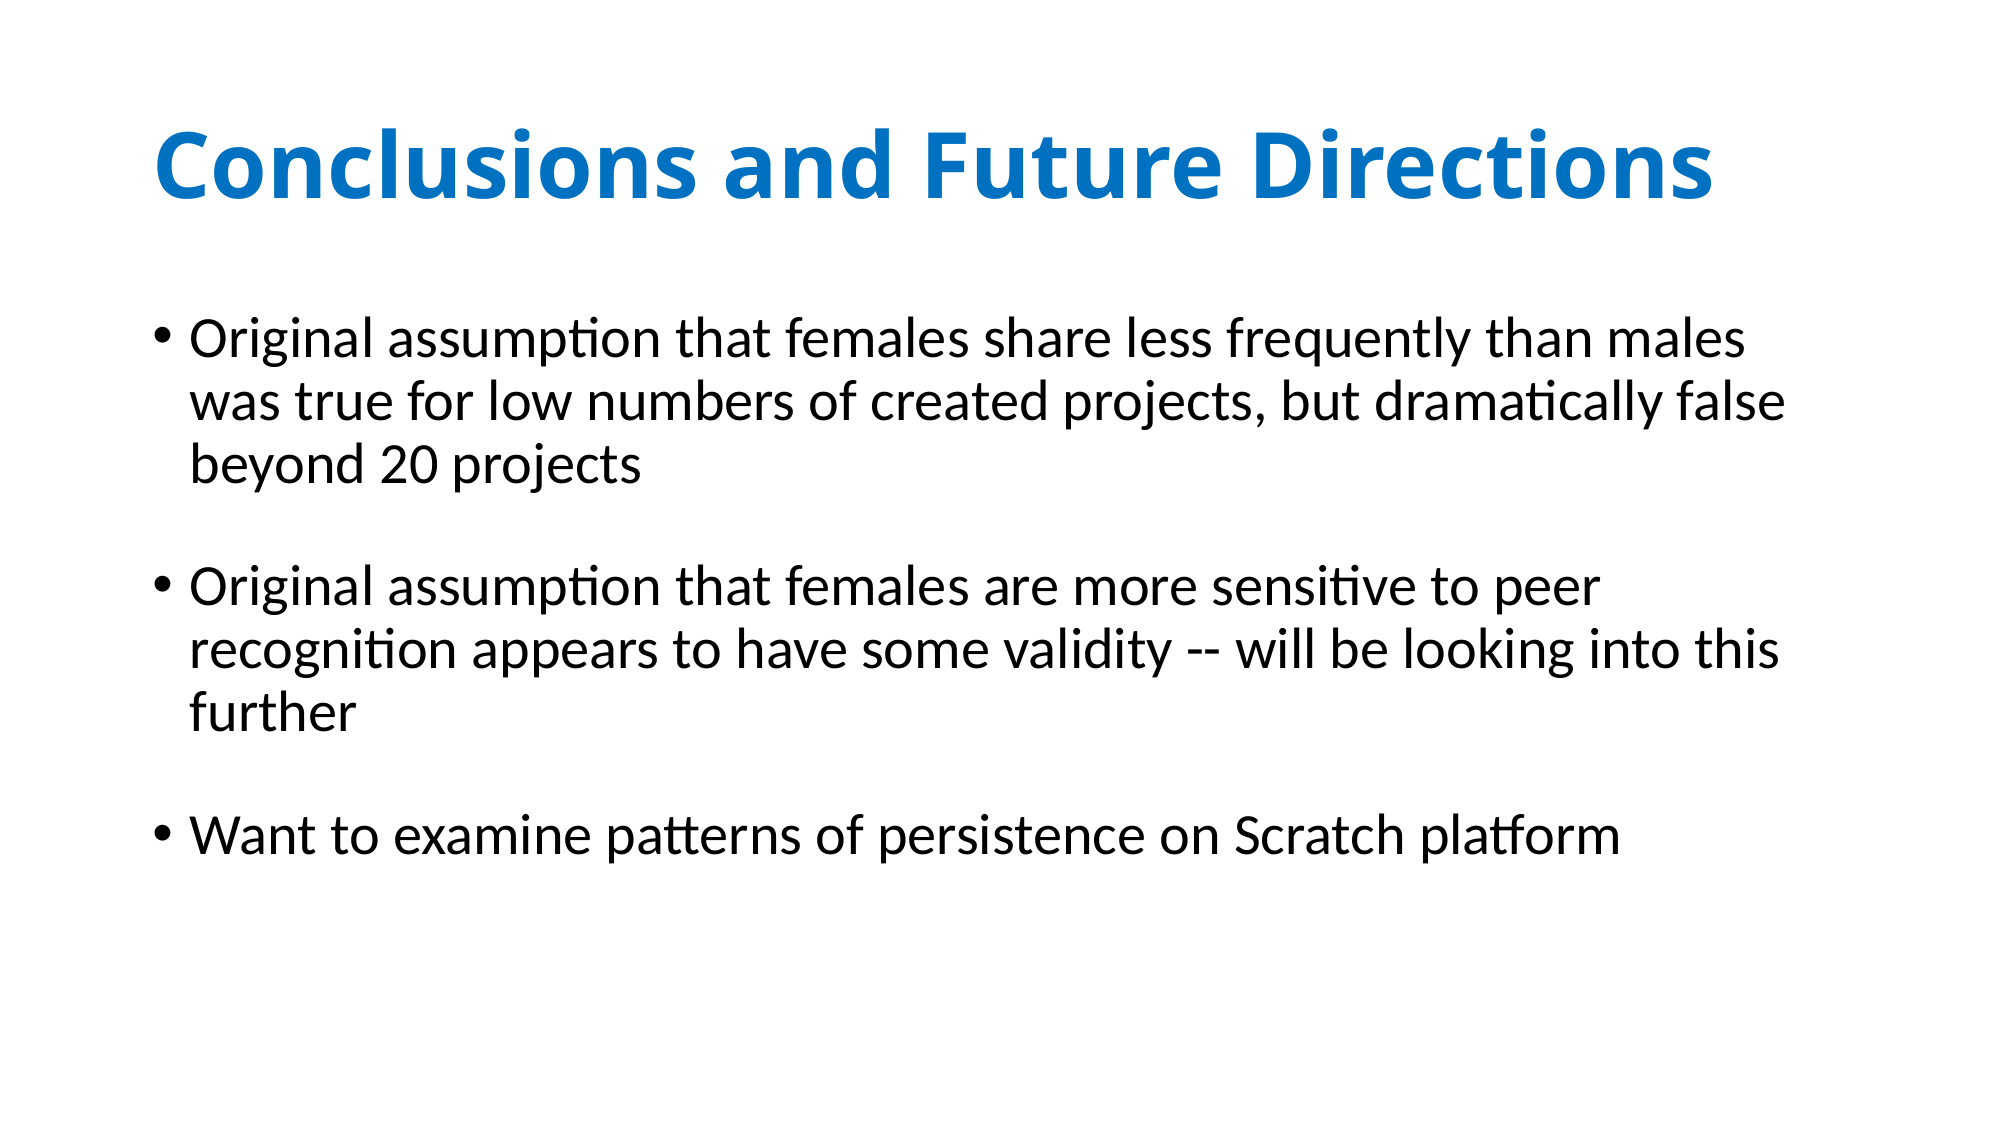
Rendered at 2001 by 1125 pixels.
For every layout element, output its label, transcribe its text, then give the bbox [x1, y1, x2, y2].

title Conclusions and Future Directions [137, 59, 1863, 278]
list Original assumption that females share less frequently than males was true for low numbers of created projects, but dramatically false beyond 20 projects Original assumption that females are more sensitive to peer recognition appears to have some validity -- will be looking into this further Want to examine patterns of persistence on Scratch platform [137, 299, 1863, 1014]
